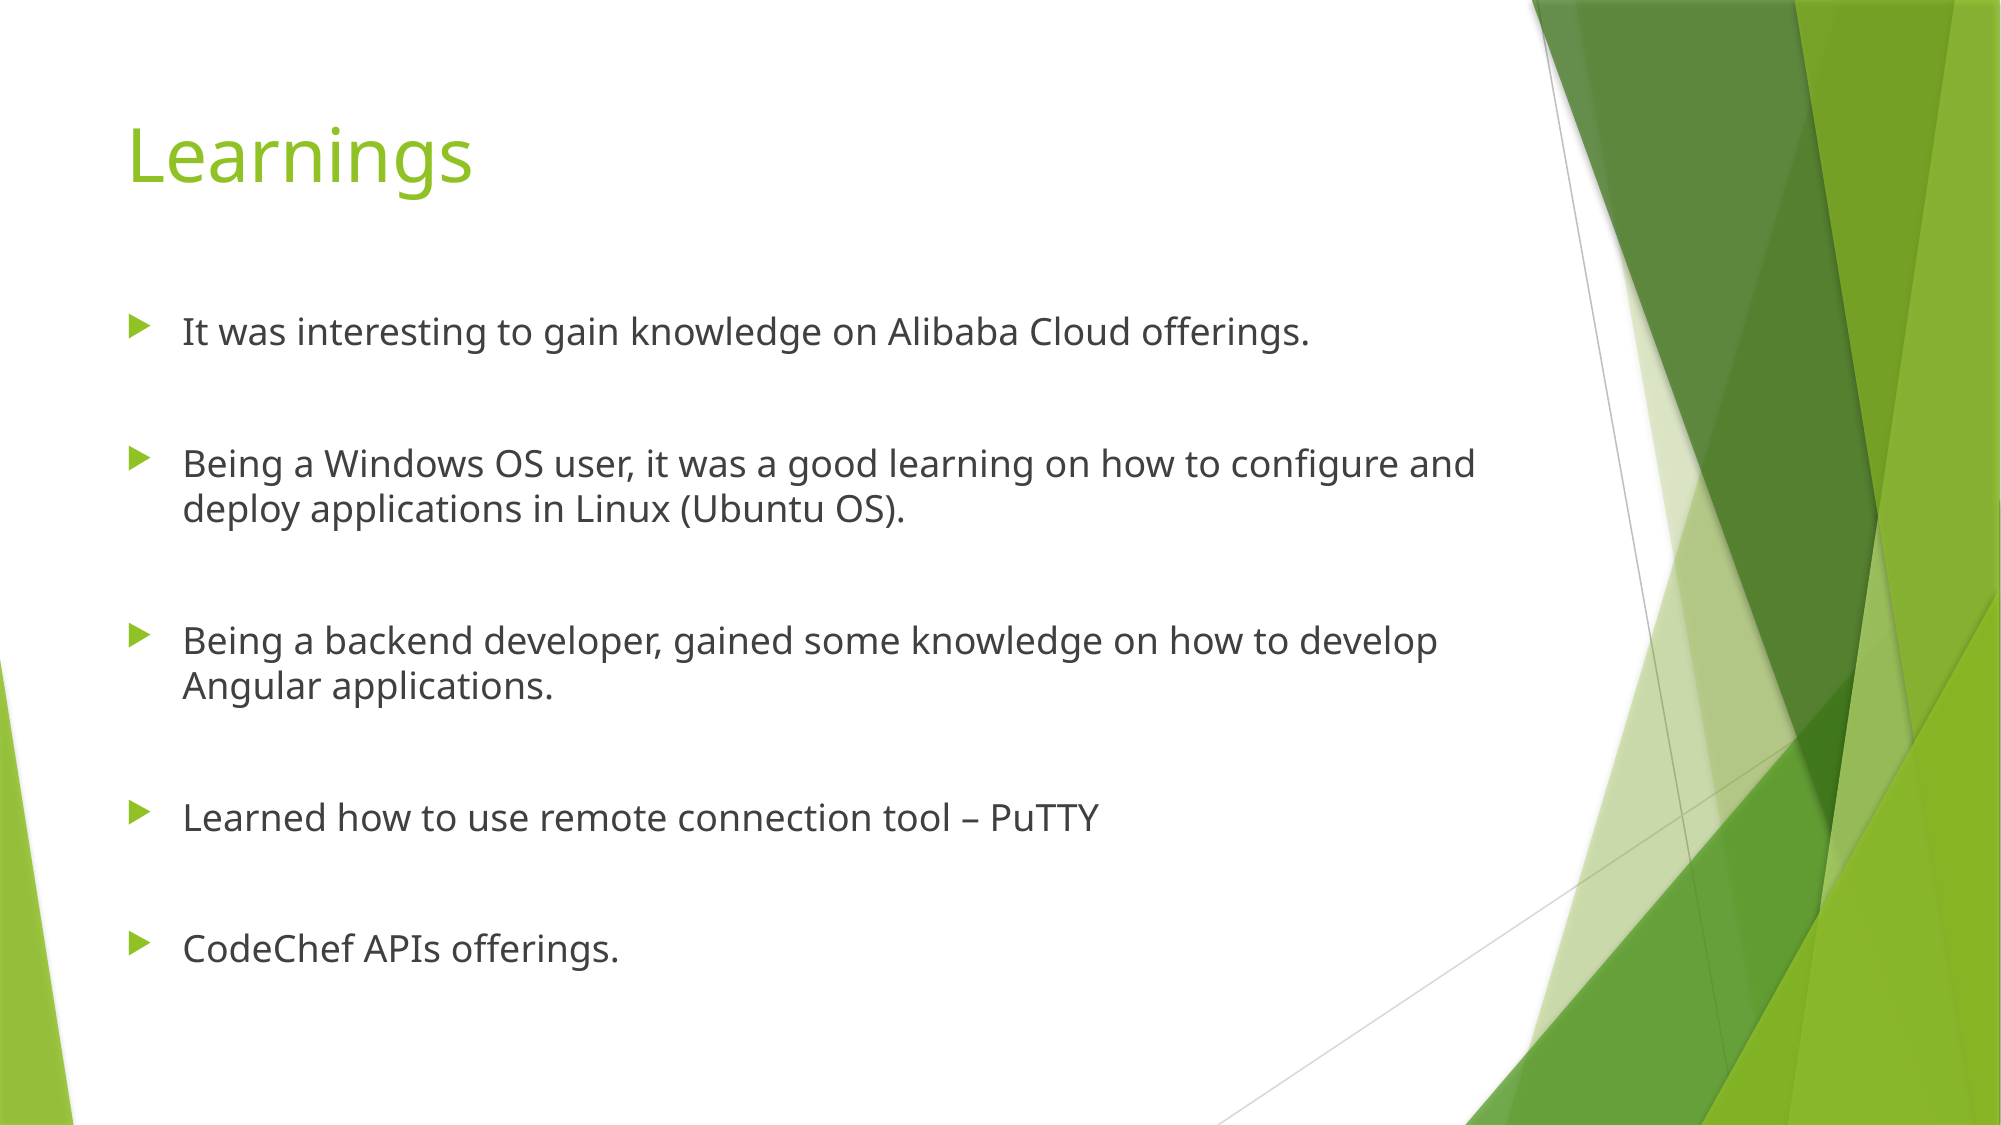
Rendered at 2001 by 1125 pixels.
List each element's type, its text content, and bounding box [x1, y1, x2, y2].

list It was interesting to gain knowledge on Alibaba Cloud offerings. Being a Windows OS user, it was a good learning on how to configure and deploy applications in Linux (Ubuntu OS). Being a backend developer, gained some knowledge on how to develop Angular applications. Learned how to use remote connection tool – PuTTY CodeChef APIs offerings. [111, 235, 1522, 991]
title Learnings [111, 99, 1522, 212]
